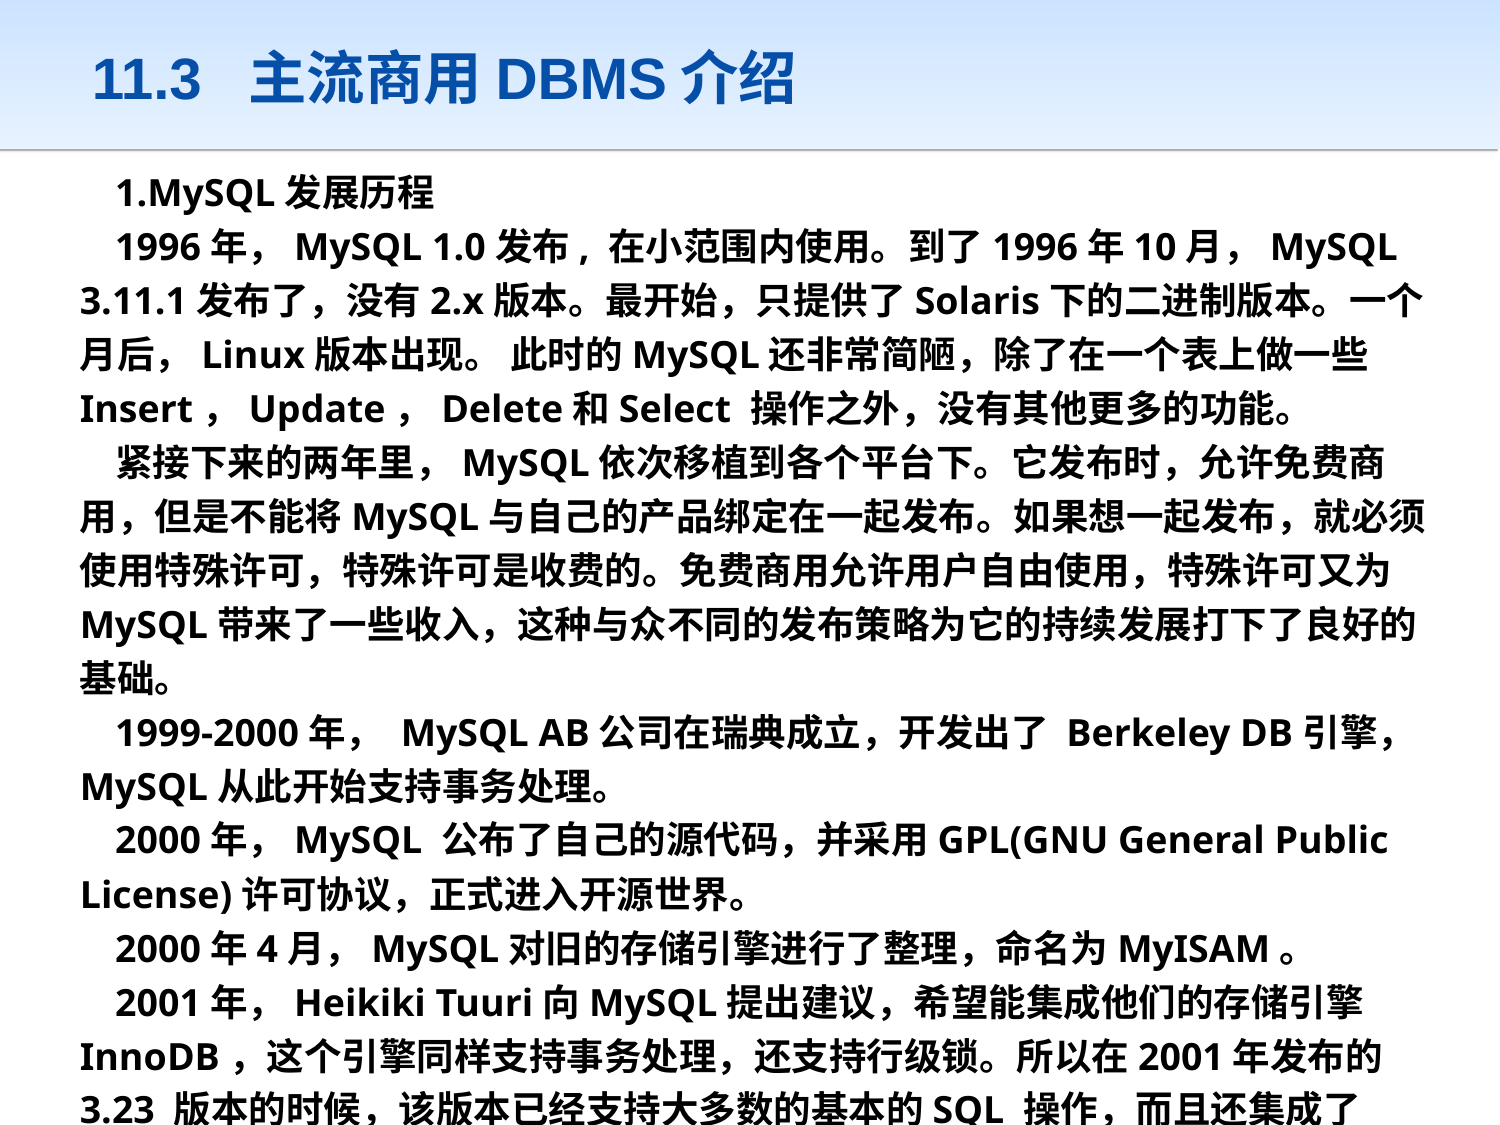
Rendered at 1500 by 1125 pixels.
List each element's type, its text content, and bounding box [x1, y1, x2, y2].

list 1.MySQL发展历程 1996年，MySQL 1.0发布, 在小范围内使用。到了1996年10月，MySQL 3.11.1发布了，没有2.x版本。最开始，只提供了Solaris下的二进制版本。一个月后，Linux版本出现。 此时的MySQL还非常简陋，除了在一个表上做一些Insert，Update，Delete和Select 操作之外，没有其他更多的功能。 紧接下来的两年里，MySQL依次移植到各个平台下。它发布时，允许免费商用，但是不能将MySQL与自己的产品绑定在一起发布。如果想一起发布，就必须使用特殊许可，特殊许可是收费的。免费商用允许用户自由使用，特殊许可又为MySQL带来了一些收入，这种与众不同的发布策略为它的持续发展打下了良好的基础。 1999-2000年， MySQL AB公司在瑞典成立，开发出了 Berkeley DB引擎，MySQL从此开始支持事务处理。 2000年，MySQL 公布了自己的源代码，并采用GPL(GNU General Public License)许可协议，正式进入开源世界。 2000年4月，MySQL对旧的存储引擎进行了整理，命名为MyISAM。 2001年，Heikiki Tuuri向MySQL提出建议，希望能集成他们的存储引擎InnoDB，这个引擎同样支持事务处理，还支持行级锁。所以在2001年发布的3.23 版本的时候，该版本已经支持大多数的基本的SQL 操作，而且还集成了MyISAM和InnoDB 存储引擎。MySQL与InnoDB的正式结合版本是4.0。 [34, 152, 1447, 1067]
title 11.3 主流商用DBMS介绍 [76, 23, 1424, 131]
